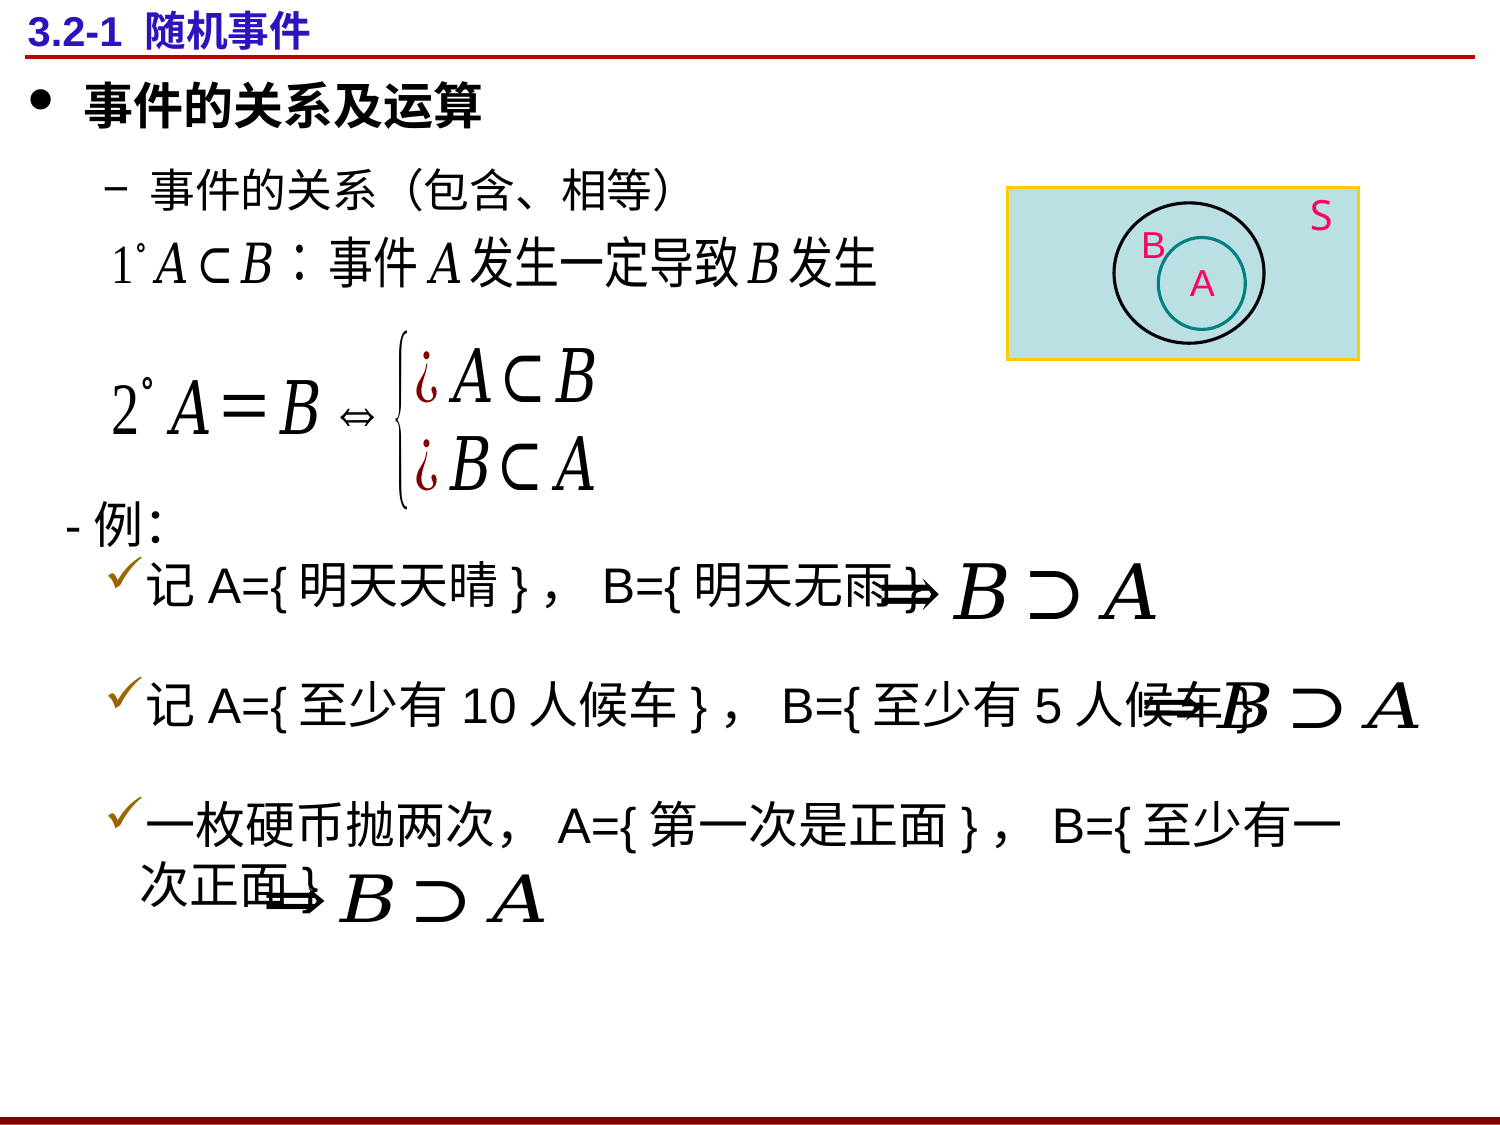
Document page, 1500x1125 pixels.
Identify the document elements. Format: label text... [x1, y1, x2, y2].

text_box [1007, 180, 1370, 360]
text_box -例： 记A={明天天晴}，B={明天无雨} 记A={至少有10人候车}，B={至少有5人候车} 一枚硬币抛两次，A={第一次是正面}，B={至少有一次正面} [50, 486, 1400, 981]
title 3.2-1 随机事件 [12, 6, 1304, 53]
list 事件的关系及运算 事件的关系（包含、相等） [12, 54, 1488, 1113]
